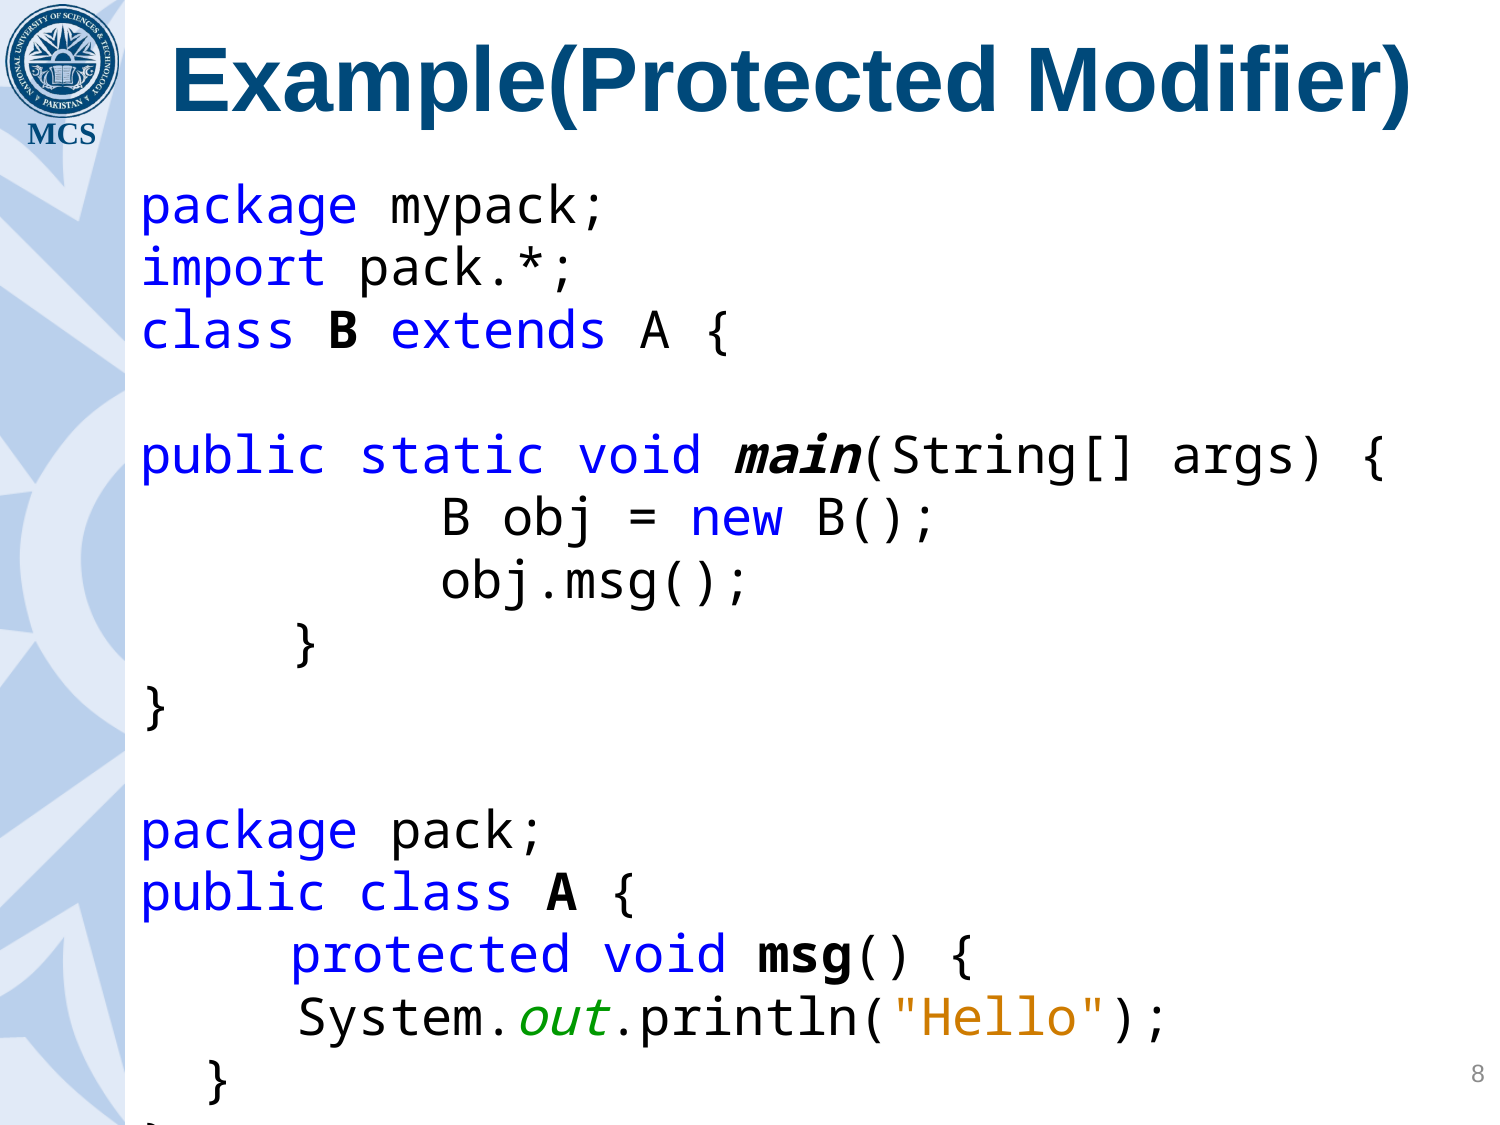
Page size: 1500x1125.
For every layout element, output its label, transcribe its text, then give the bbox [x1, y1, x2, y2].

list package mypack; import pack.*; class B extends A { public static void main(String[] args) { B obj = new B(); obj.msg(); } } package pack; public class A { protected void msg() { System.out.println("Hello"); } } [125, 163, 1463, 1105]
picture [0, 0, 125, 1125]
slide_number 8 [1050, 1042, 1500, 1103]
title Example(Protected Modifier) [125, 0, 1460, 150]
